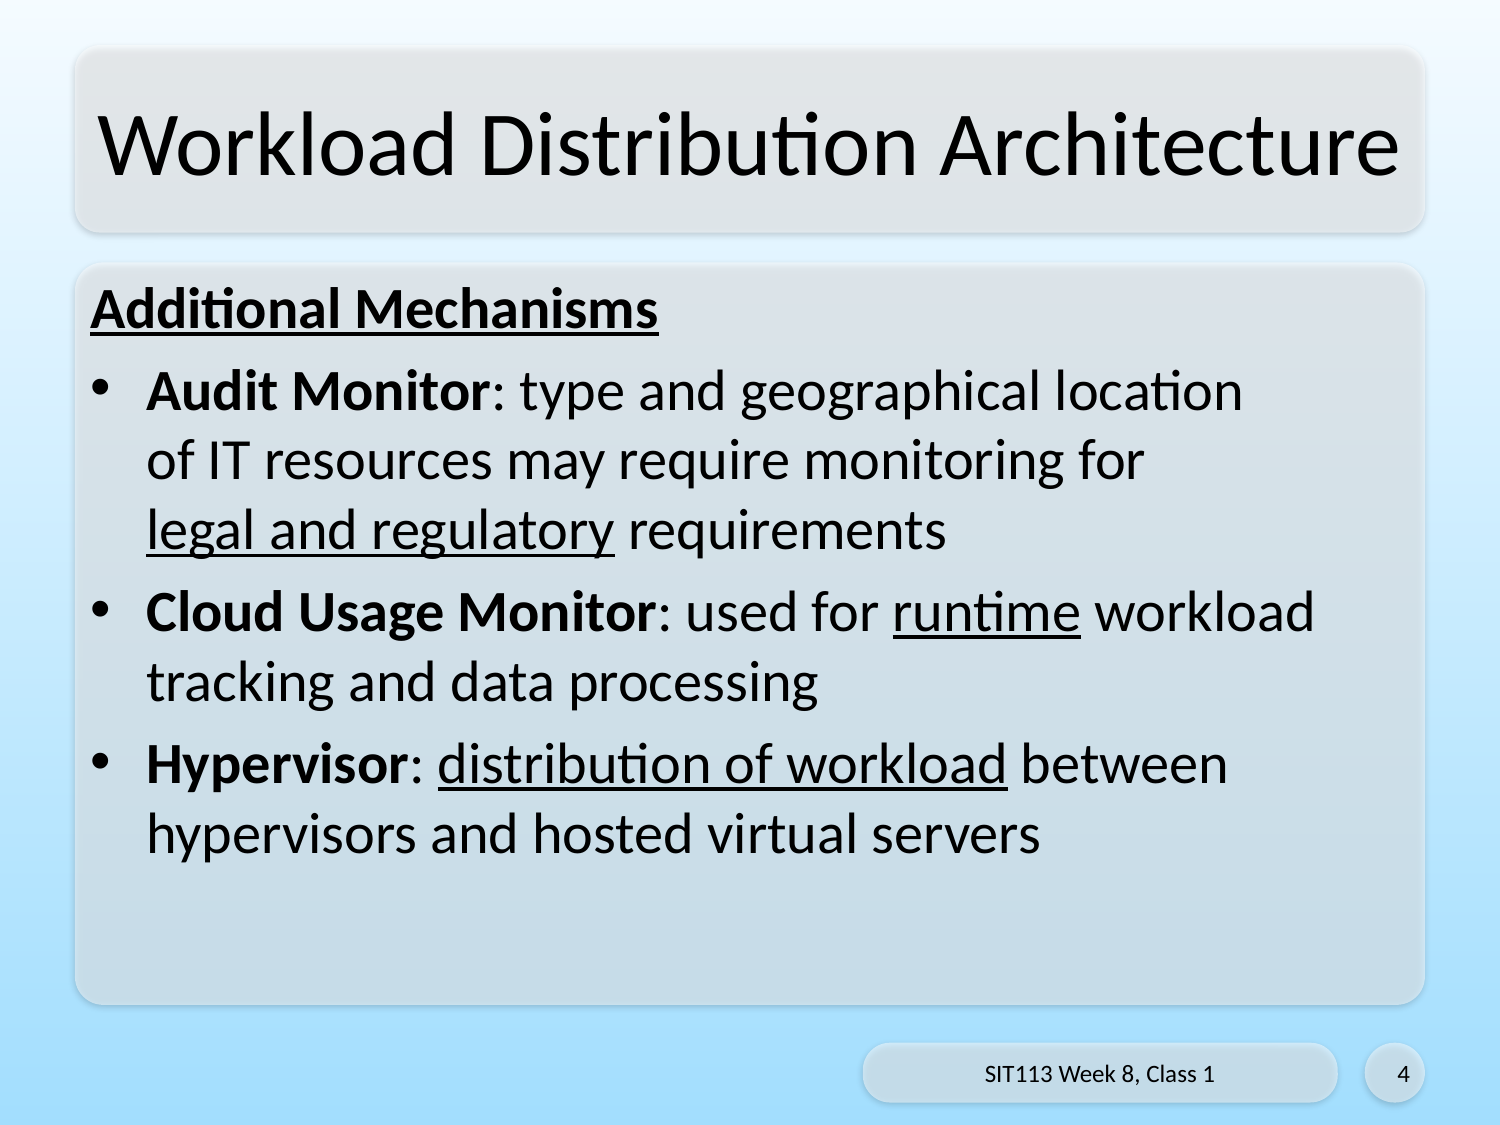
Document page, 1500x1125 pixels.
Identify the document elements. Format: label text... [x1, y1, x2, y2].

list Additional Mechanisms Audit Monitor: type and geographical location of IT resources may require monitoring for legal and regulatory requirements Cloud Usage Monitor: used for runtime workload tracking and data processing Hypervisor: distribution of workload between hypervisors and hosted virtual servers [75, 262, 1425, 1005]
footer SIT113 Week 8, Class 1 [862, 1042, 1338, 1103]
title Workload Distribution Architecture [75, 45, 1425, 233]
slide_number 4 [1364, 1042, 1425, 1103]
